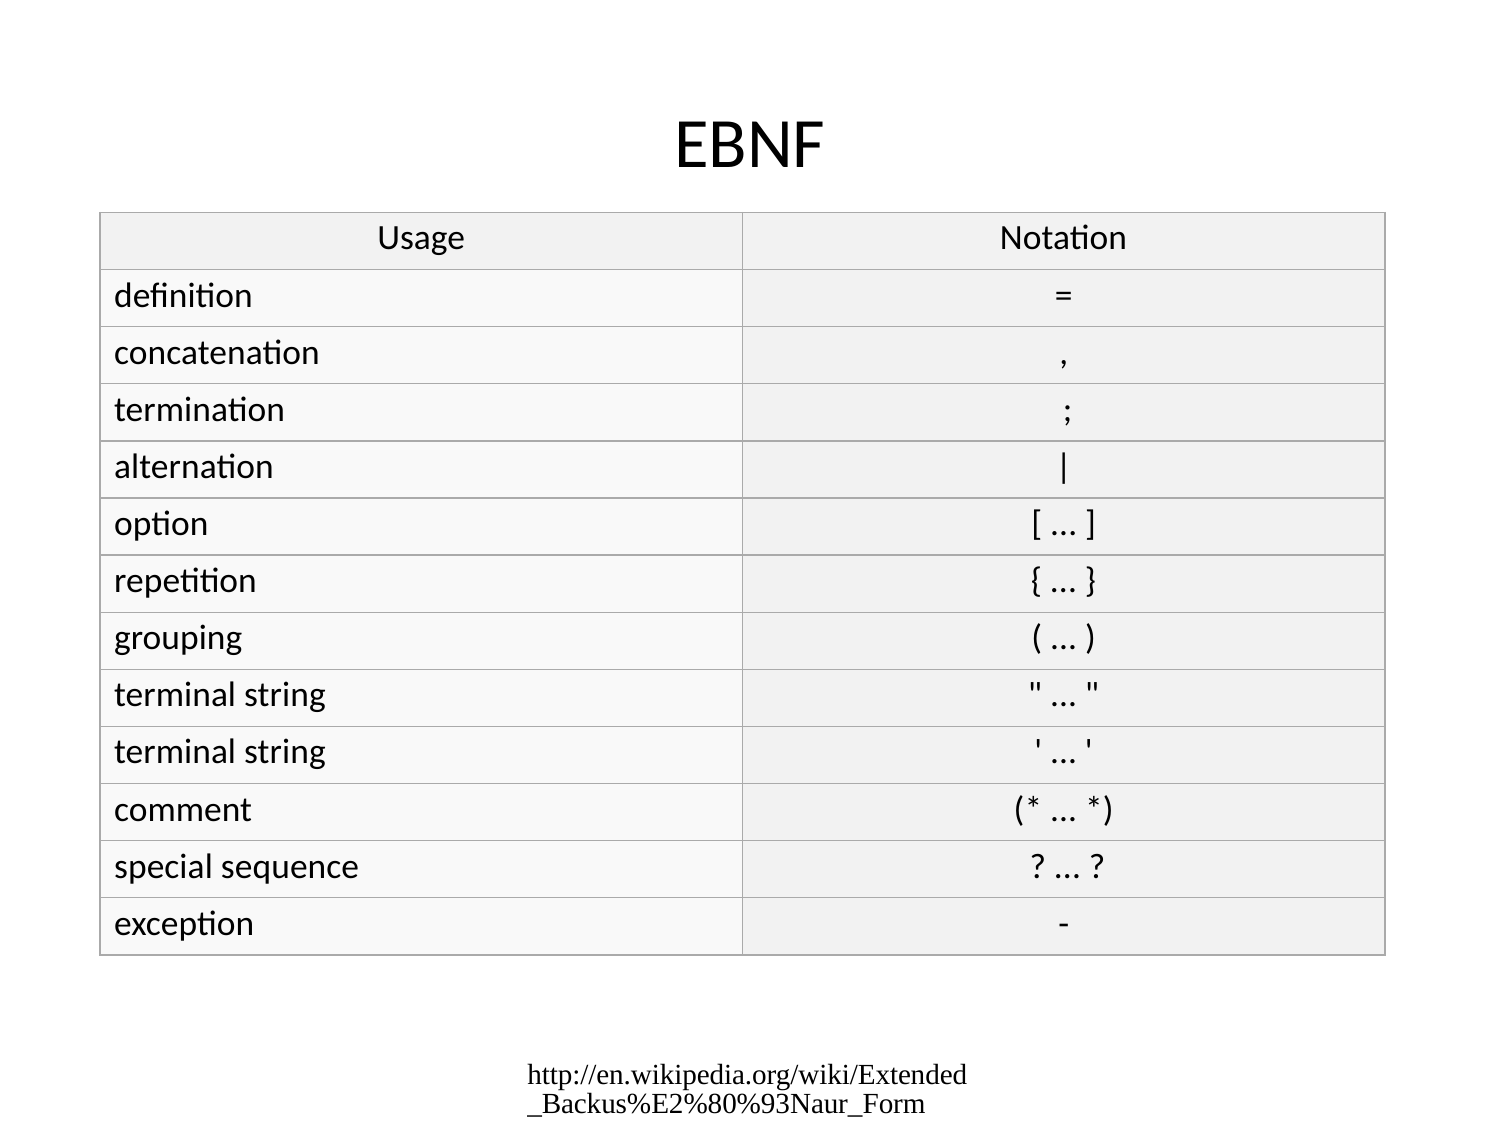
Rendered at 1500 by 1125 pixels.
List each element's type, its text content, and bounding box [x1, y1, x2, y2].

table_cell - [743, 898, 1384, 954]
table_cell " ... " [743, 670, 1384, 726]
table_cell | [743, 442, 1384, 497]
table_cell ' ... ' [743, 727, 1384, 783]
table_cell [ ... ] [743, 499, 1384, 554]
table_cell concatenation [101, 327, 742, 383]
table_cell = [743, 270, 1384, 326]
table_header Usage [101, 213, 742, 269]
table_cell exception [101, 898, 742, 954]
table_cell ; [743, 384, 1384, 440]
table_cell ? ... ? [743, 841, 1384, 897]
table_cell termination [101, 384, 742, 440]
table_cell alternation [101, 442, 742, 497]
footer http://en.wikipedia.org/wiki/Extended_Backus%E2%80%93Naur_Form [512, 1042, 988, 1103]
table_cell special sequence [101, 841, 742, 897]
table_cell option [101, 499, 742, 554]
table_cell comment [101, 784, 742, 840]
table_cell repetition [101, 556, 742, 612]
table_cell terminal string [101, 670, 742, 726]
table_cell , [743, 327, 1384, 383]
title EBNF [75, 45, 1425, 233]
table_cell definition [101, 270, 742, 326]
table_cell terminal string [101, 727, 742, 783]
table_cell ( ... ) [743, 613, 1384, 669]
table_cell (* ... *) [743, 784, 1384, 840]
table_header Notation [743, 213, 1384, 269]
table_cell { ... } [743, 556, 1384, 612]
table_cell grouping [101, 613, 742, 669]
